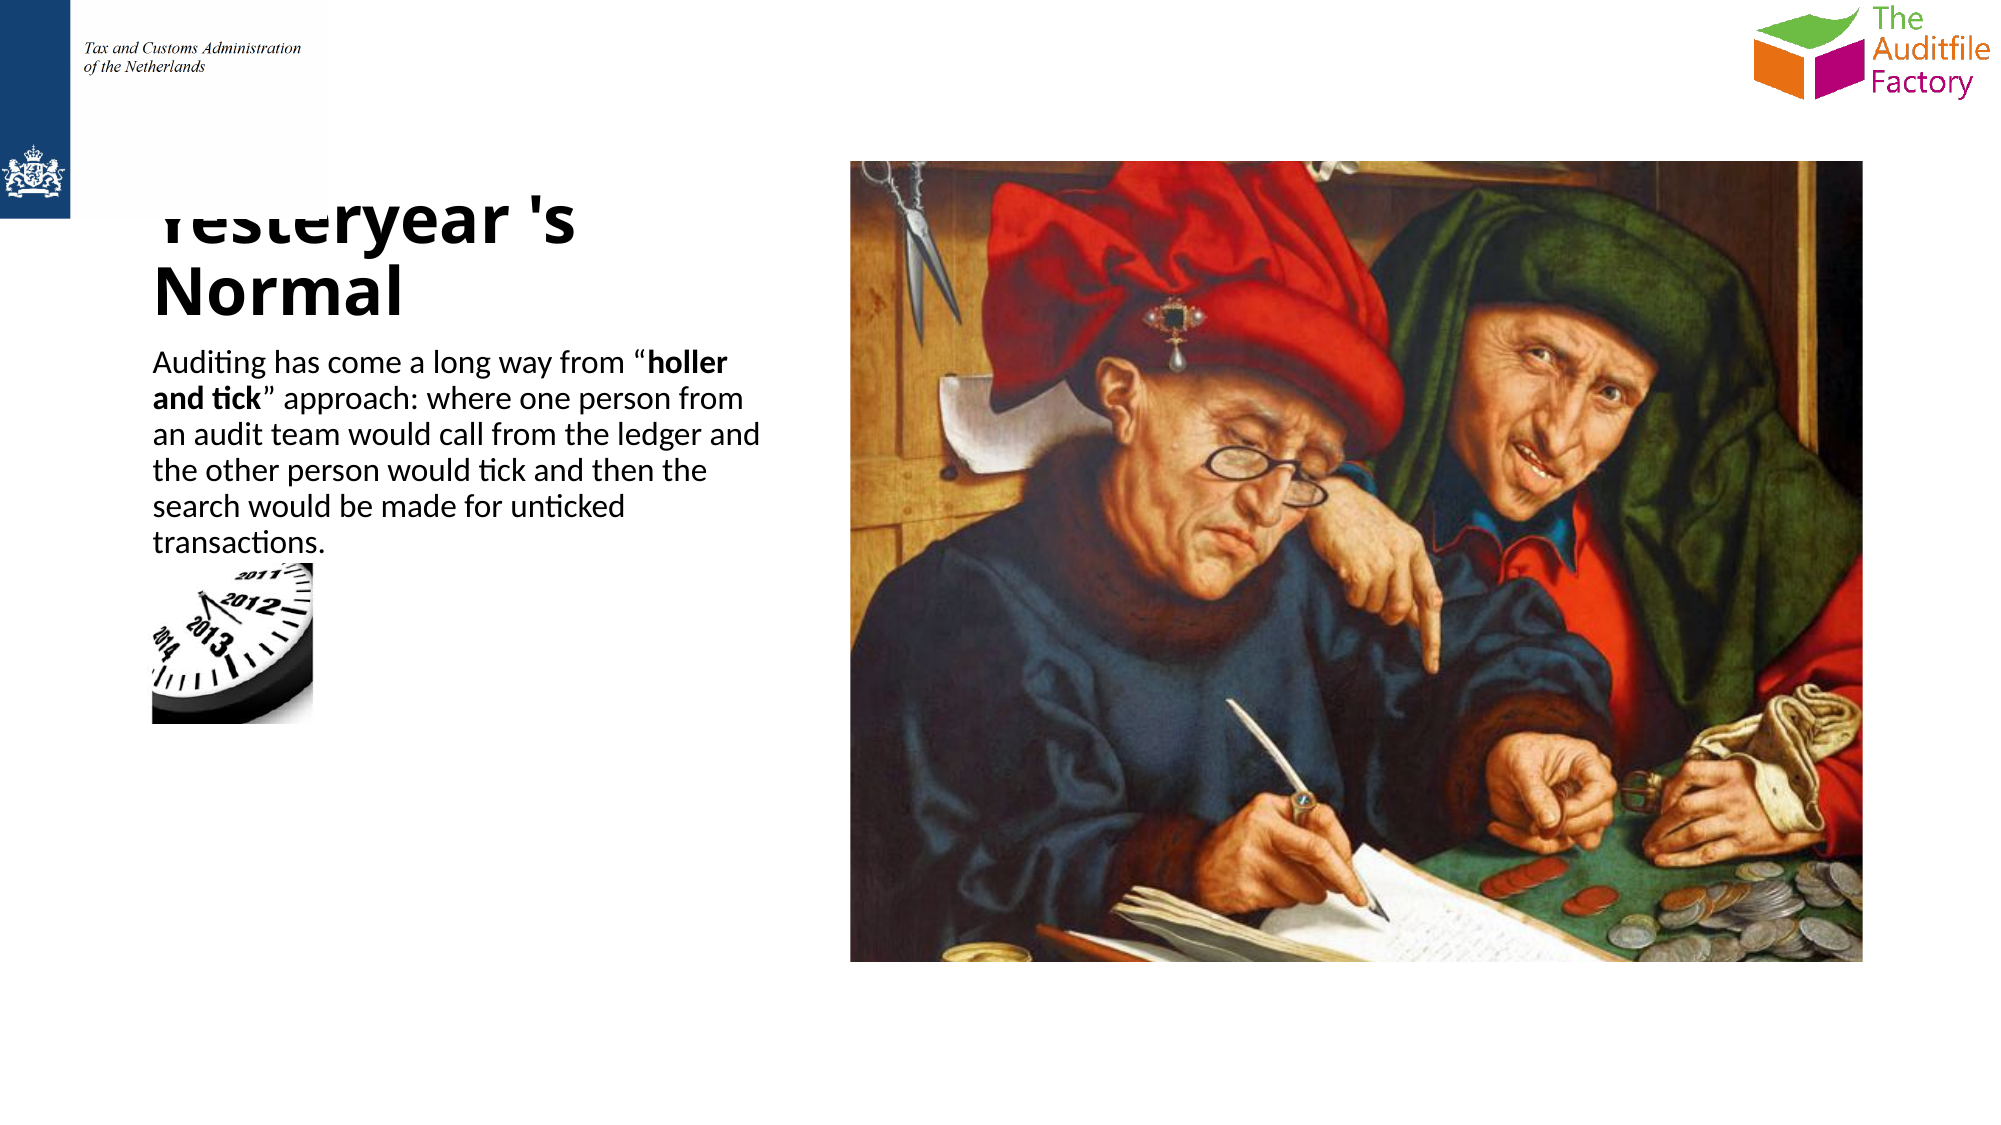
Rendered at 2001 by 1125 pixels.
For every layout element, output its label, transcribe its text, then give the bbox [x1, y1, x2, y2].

picture [0, 0, 327, 219]
list Auditing has come a long way from “holler and tick” approach: where one person from an audit team would call from the ledger and the other person would tick and then the search would be made for unticked transactions. [137, 337, 783, 963]
picture [1750, 1, 1993, 103]
picture [850, 161, 1863, 962]
picture [111, 563, 352, 724]
title Yesteryear 's Normal [137, 75, 783, 337]
